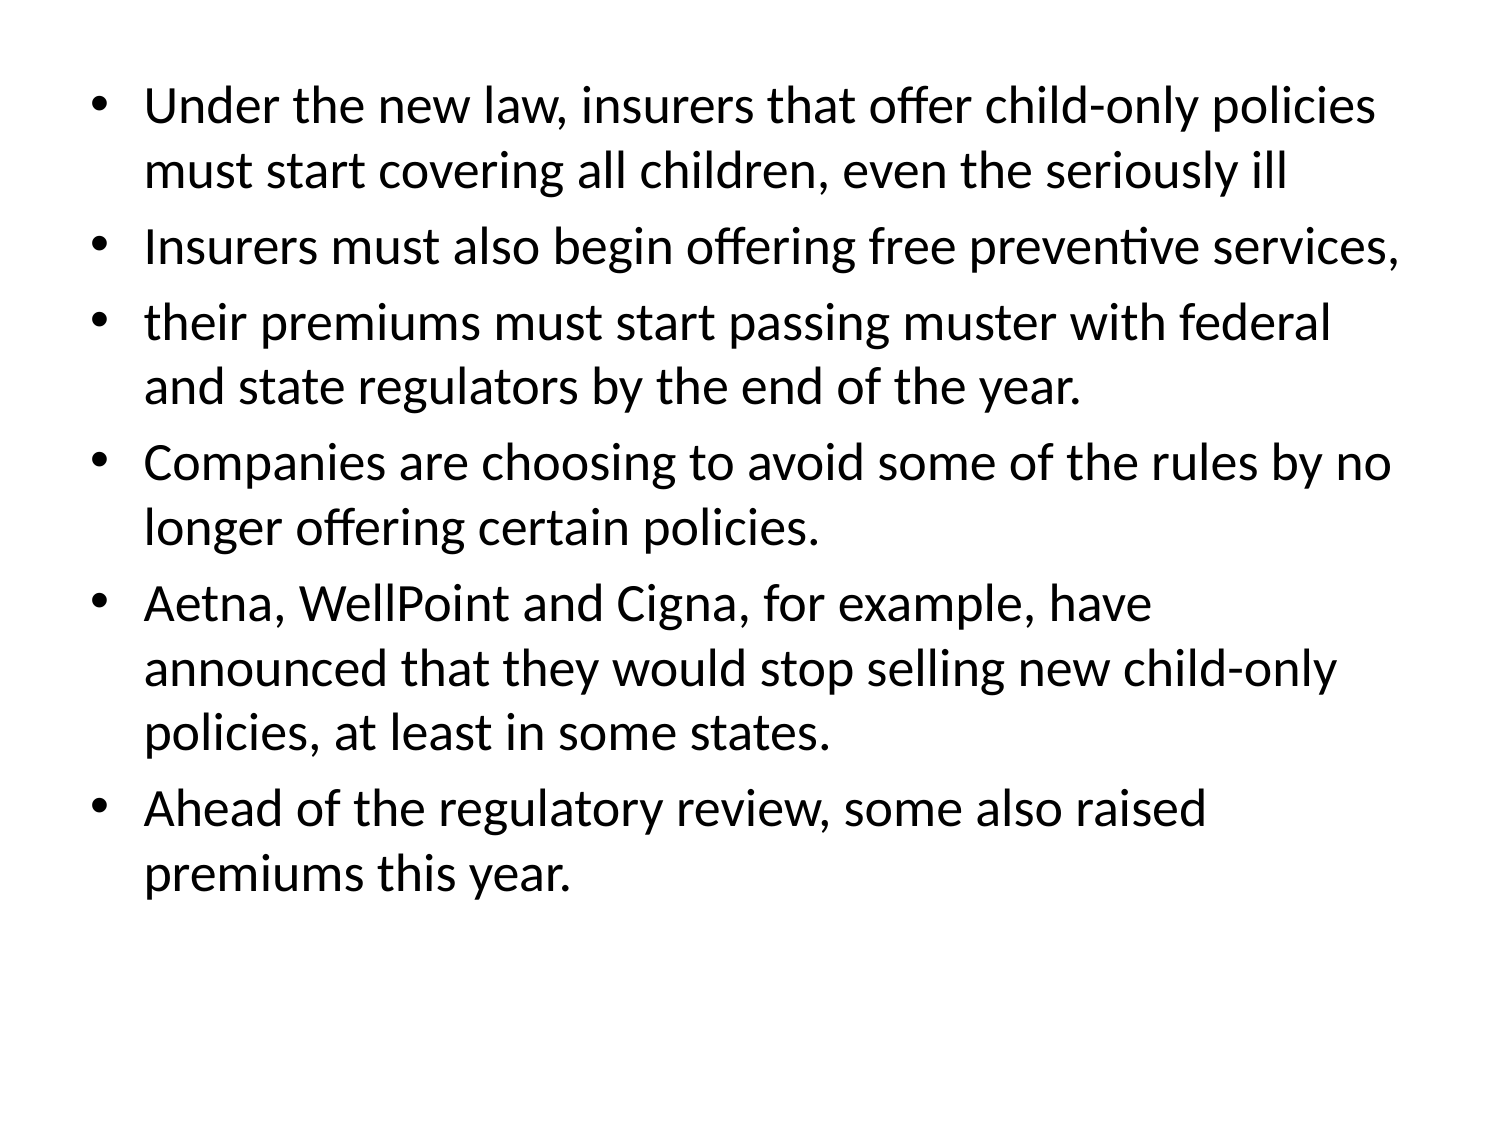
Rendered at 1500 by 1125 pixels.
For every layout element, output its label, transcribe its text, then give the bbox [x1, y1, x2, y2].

list Under the new law, insurers that offer child-only policies must start covering all children, even the seriously ill Insurers must also begin offering free preventive services, their premiums must start passing muster with federal and state regulators by the end of the year. Companies are choosing to avoid some of the rules by no longer offering certain policies. Aetna, WellPoint and Cigna, for example, have announced that they would stop selling new child-only policies, at least in some states. Ahead of the regulatory review, some also raised premiums this year. [75, 62, 1425, 1005]
